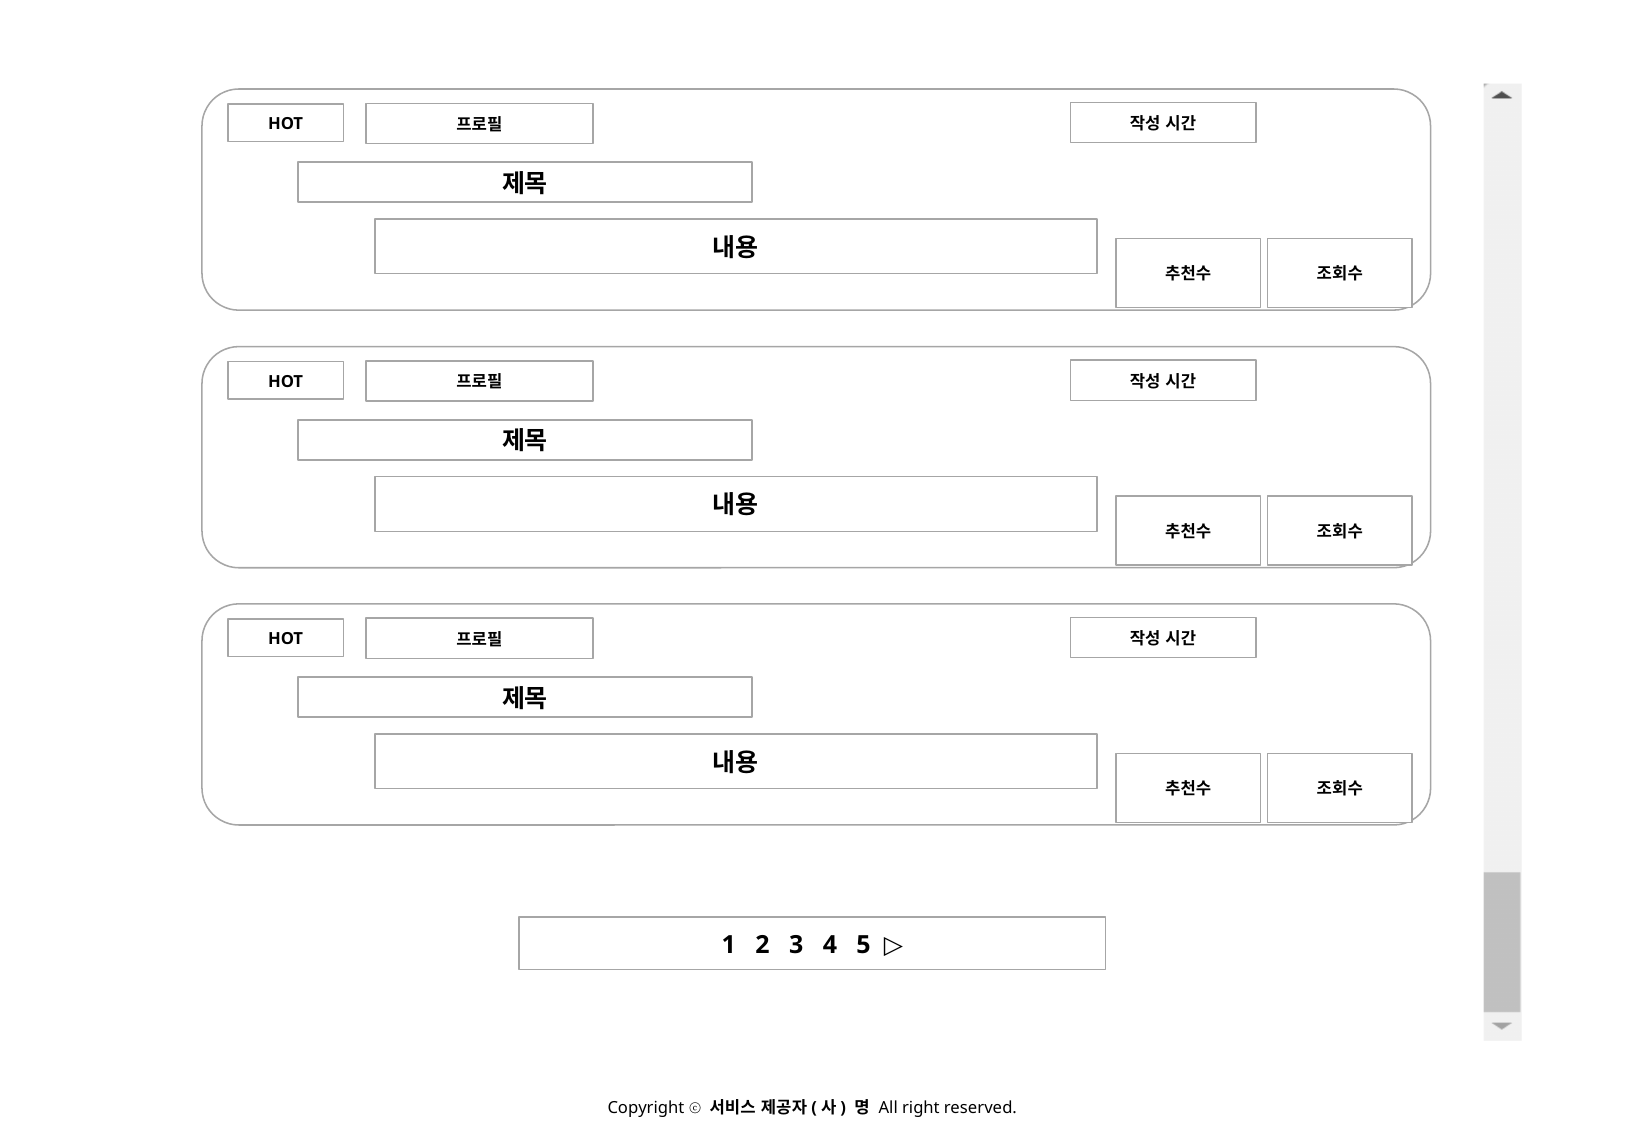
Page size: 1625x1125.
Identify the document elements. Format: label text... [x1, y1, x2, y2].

picture [1482, 83, 1522, 1042]
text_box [201, 88, 1432, 971]
text_box Copyright ⓒ 서비스 제공자(사) 명 All right reserved. [592, 1089, 1033, 1125]
